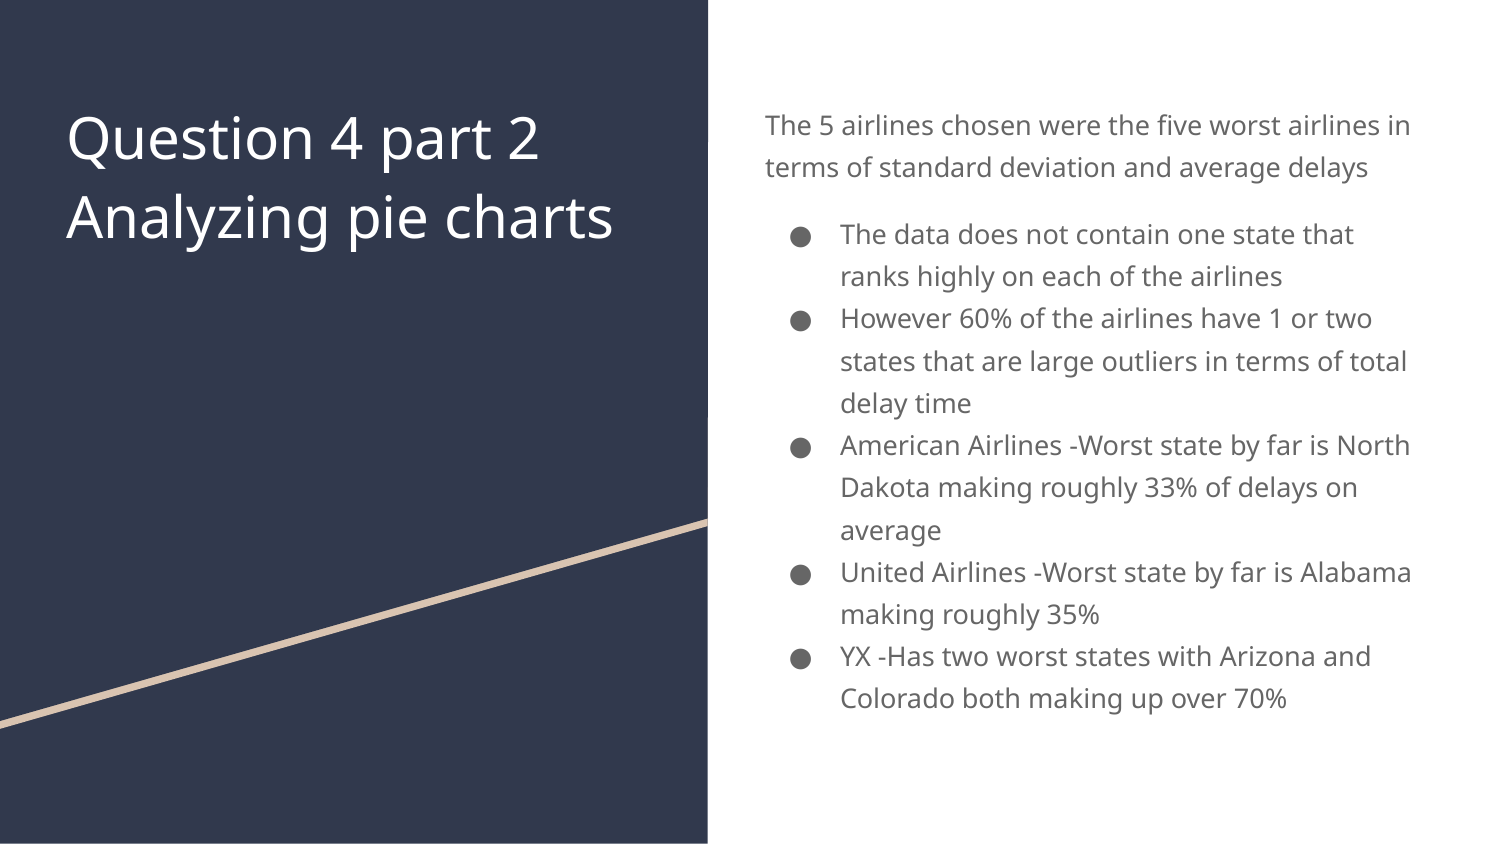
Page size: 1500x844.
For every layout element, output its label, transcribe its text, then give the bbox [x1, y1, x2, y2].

title Question 4 part 2 Analyzing pie charts [51, 82, 660, 494]
list The 5 airlines chosen were the five worst airlines in terms of standard deviation and average delays The data does not contain one state that ranks highly on each of the airlines However 60% of the airlines have 1 or two states that are large outliers in terms of total delay time American Airlines -Worst state by far is North Dakota making roughly 33% of delays on average United Airlines -Worst state by far is Alabama making roughly 35% YX -Has two worst states with Arizona and Colorado both making up over 70% [750, 85, 1434, 758]
